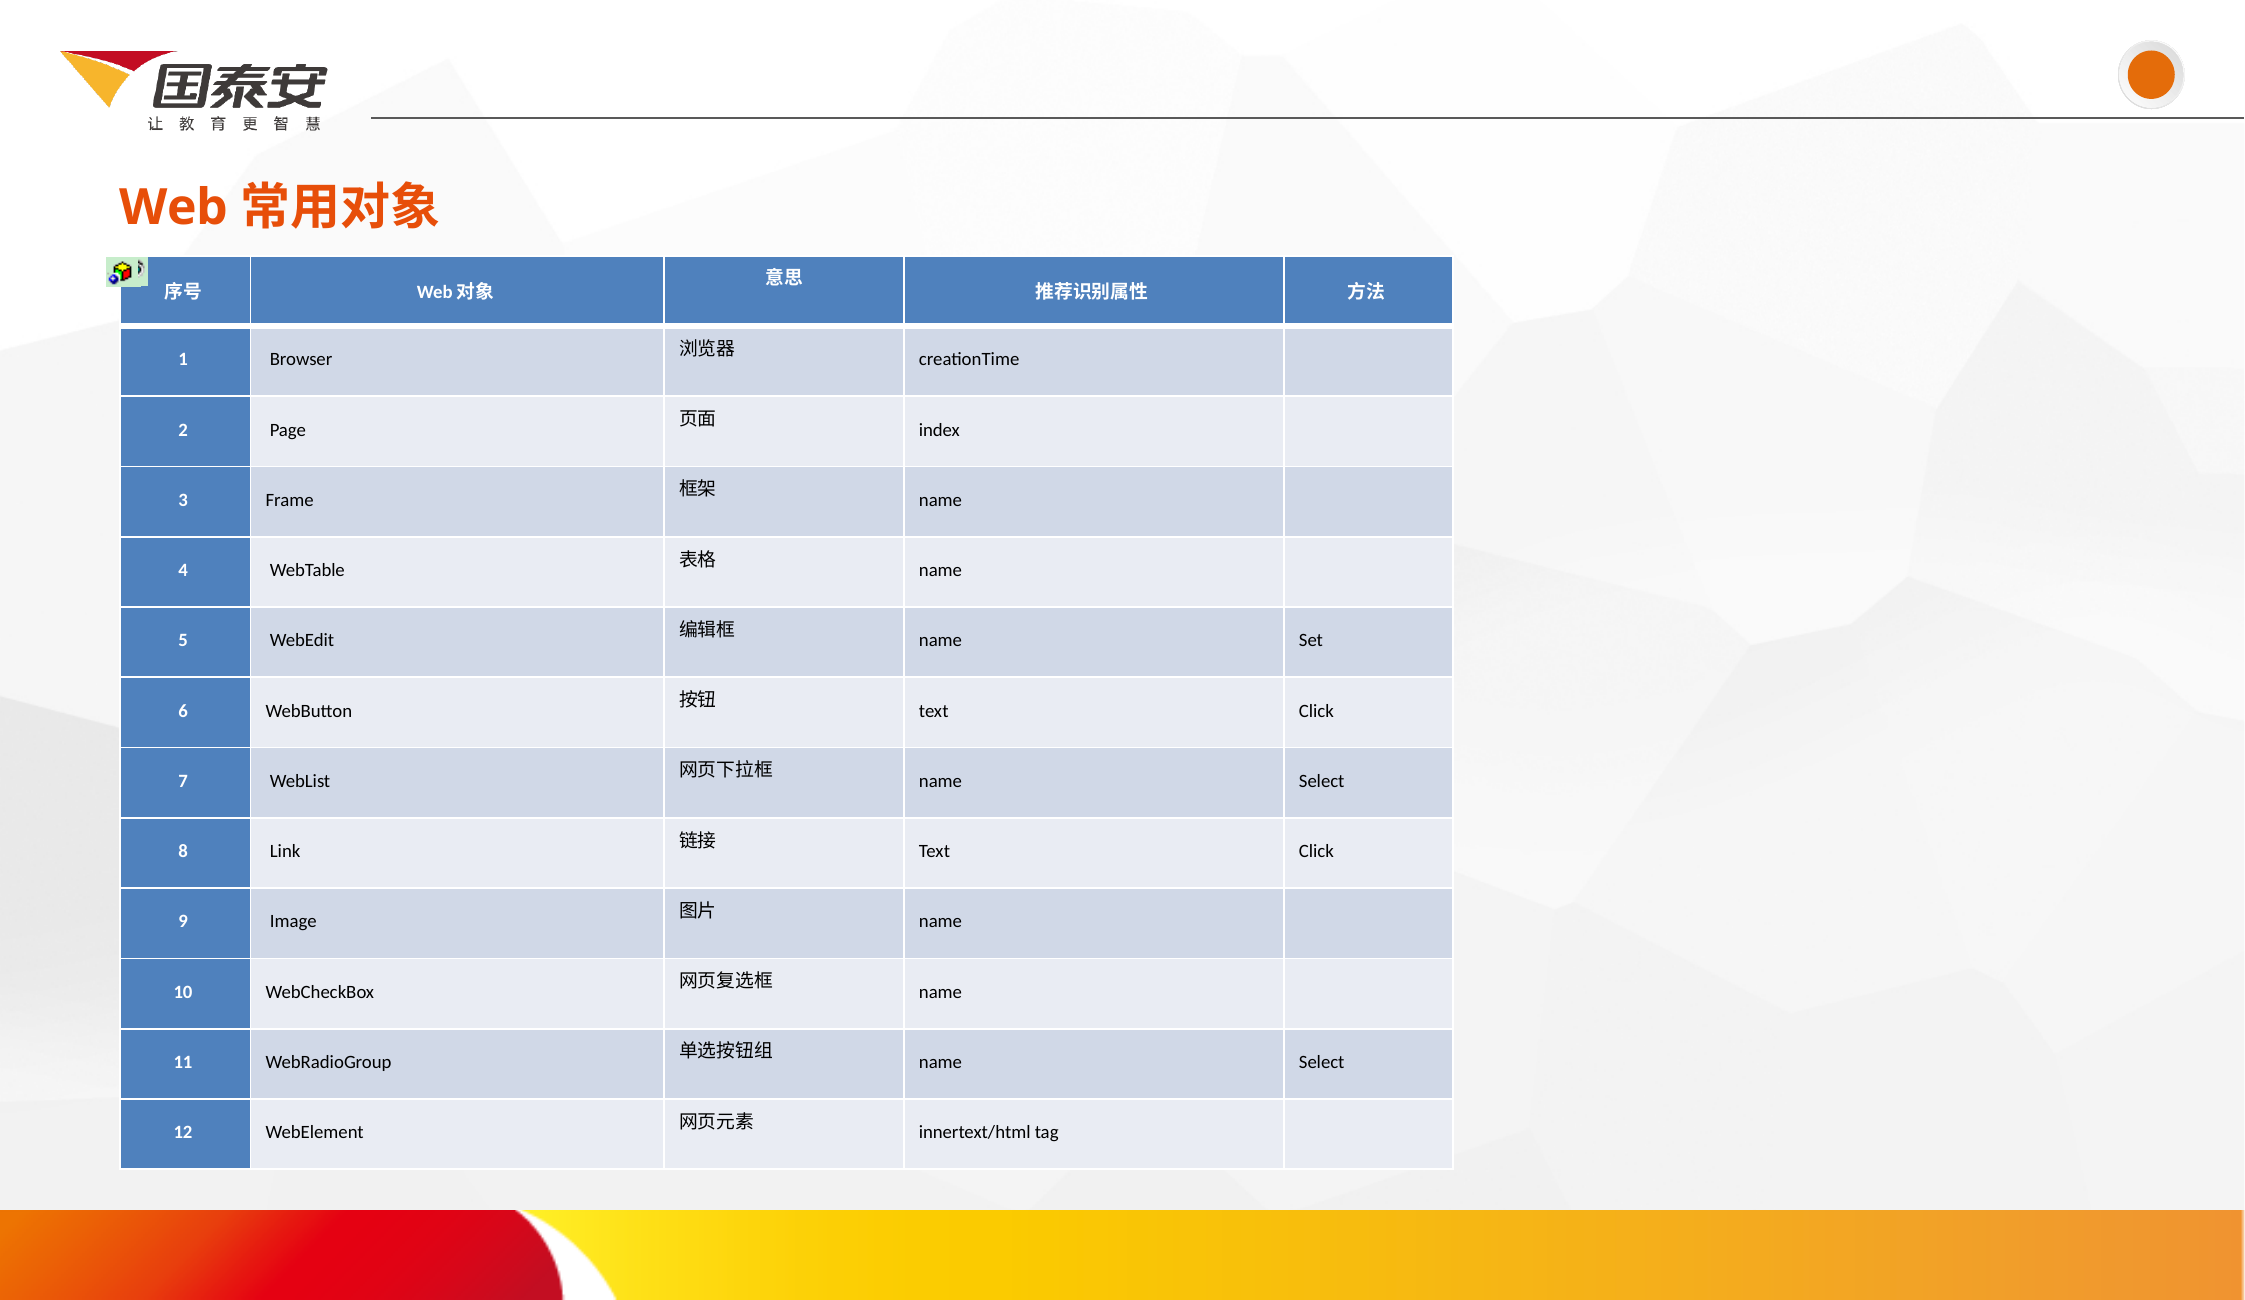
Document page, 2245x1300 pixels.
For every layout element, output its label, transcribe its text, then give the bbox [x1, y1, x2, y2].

table_cell Text [905, 819, 1283, 887]
table_cell [1285, 329, 1452, 395]
table_cell Browser [251, 329, 663, 395]
list Web常用对象 [105, 166, 2103, 233]
table_cell Frame [251, 467, 663, 536]
table_cell Select [1285, 748, 1452, 817]
table_cell Page [251, 397, 663, 466]
table_cell Select [1285, 1030, 1452, 1098]
table_cell 网页元素 [665, 1100, 903, 1168]
table_cell 2 [121, 397, 250, 466]
table_cell Link [251, 819, 663, 887]
table_cell 浏览器 [665, 329, 903, 395]
table_cell 按钮 [665, 678, 903, 747]
picture [0, 0, 2245, 1300]
table_cell 8 [121, 819, 250, 887]
table_cell [1285, 397, 1452, 466]
table_cell Set [1285, 608, 1452, 676]
table_cell WebButton [251, 678, 663, 747]
table_cell name [905, 467, 1283, 536]
table_cell name [905, 538, 1283, 606]
table_cell index [905, 397, 1283, 466]
table_cell [1285, 538, 1452, 606]
table_cell [1285, 467, 1452, 536]
table_cell WebTable [251, 538, 663, 606]
table_header 方法 [1285, 257, 1452, 323]
table_cell text [905, 678, 1283, 747]
table_cell Image [251, 889, 663, 958]
table_cell WebCheckBox [251, 959, 663, 1028]
table_cell WebEdit [251, 608, 663, 676]
table_cell name [905, 608, 1283, 676]
table_cell 页面 [665, 397, 903, 466]
table_cell 10 [121, 959, 250, 1028]
table_cell 网页复选框 [665, 959, 903, 1028]
table_cell 5 [121, 608, 250, 676]
table_cell 图片 [665, 889, 903, 958]
table_cell [1285, 889, 1452, 958]
table_cell 9 [121, 889, 250, 958]
table_cell name [905, 889, 1283, 958]
table_cell [1285, 1100, 1452, 1168]
table_cell creationTime [905, 329, 1283, 395]
table_cell 6 [121, 678, 250, 747]
table_cell WebElement [251, 1100, 663, 1168]
table_header 意思 [665, 257, 903, 323]
table_cell 表格 [665, 538, 903, 606]
table_cell [1285, 959, 1452, 1028]
table_cell name [905, 1030, 1283, 1098]
table_cell 框架 [665, 467, 903, 536]
table_cell 1 [121, 329, 250, 395]
table_cell innertext/html tag [905, 1100, 1283, 1168]
table_cell 单选按钮组 [665, 1030, 903, 1098]
table_header 推荐识别属性 [905, 257, 1283, 323]
table_cell 编辑框 [665, 608, 903, 676]
table_cell name [905, 748, 1283, 817]
table_cell name [905, 959, 1283, 1028]
table_cell 网页下拉框 [665, 748, 903, 817]
table_cell 12 [121, 1100, 250, 1168]
table_cell 7 [121, 748, 250, 817]
table_cell WebRadioGroup [251, 1030, 663, 1098]
table_cell 4 [121, 538, 250, 606]
table_cell 链接 [665, 819, 903, 887]
table_header 序号 [121, 257, 250, 323]
table_cell Click [1285, 819, 1452, 887]
table_cell Click [1285, 678, 1452, 747]
table_cell 11 [121, 1030, 250, 1098]
table_header Web对象 [251, 257, 663, 323]
table_cell WebList [251, 748, 663, 817]
table_cell 3 [121, 467, 250, 536]
